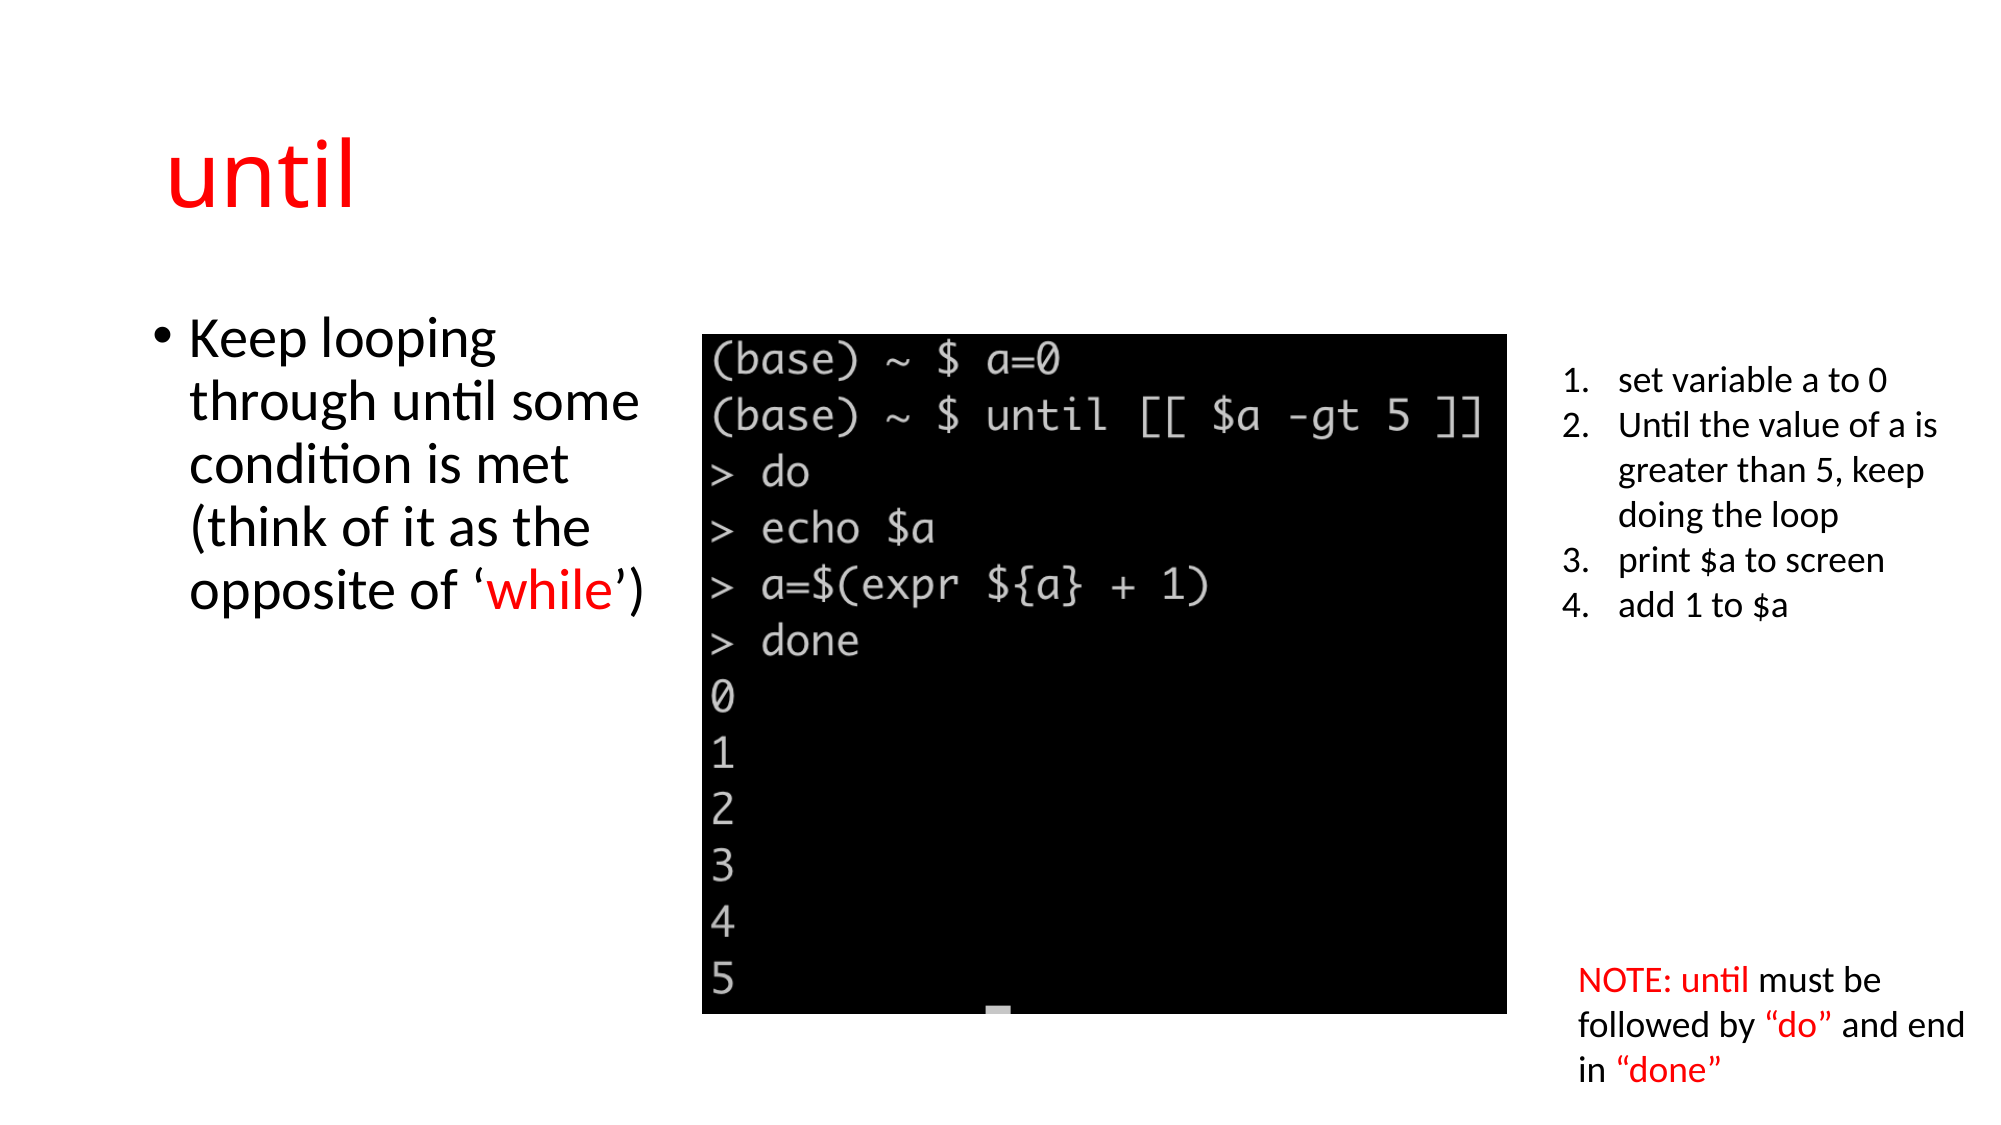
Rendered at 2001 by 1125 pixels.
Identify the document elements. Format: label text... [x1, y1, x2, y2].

picture [702, 334, 1507, 1014]
list Keep looping through until some condition is met (think of it as the opposite of ‘while’) [137, 299, 686, 1014]
text_box NOTE: until must be followed by “do” and end in “done” [1563, 947, 1988, 1098]
text_box set variable a to 0 Until the value of a is greater than 5, keep doing the loop print $a to screen add 1 to $a [1547, 347, 2000, 633]
title until [149, 69, 1875, 287]
